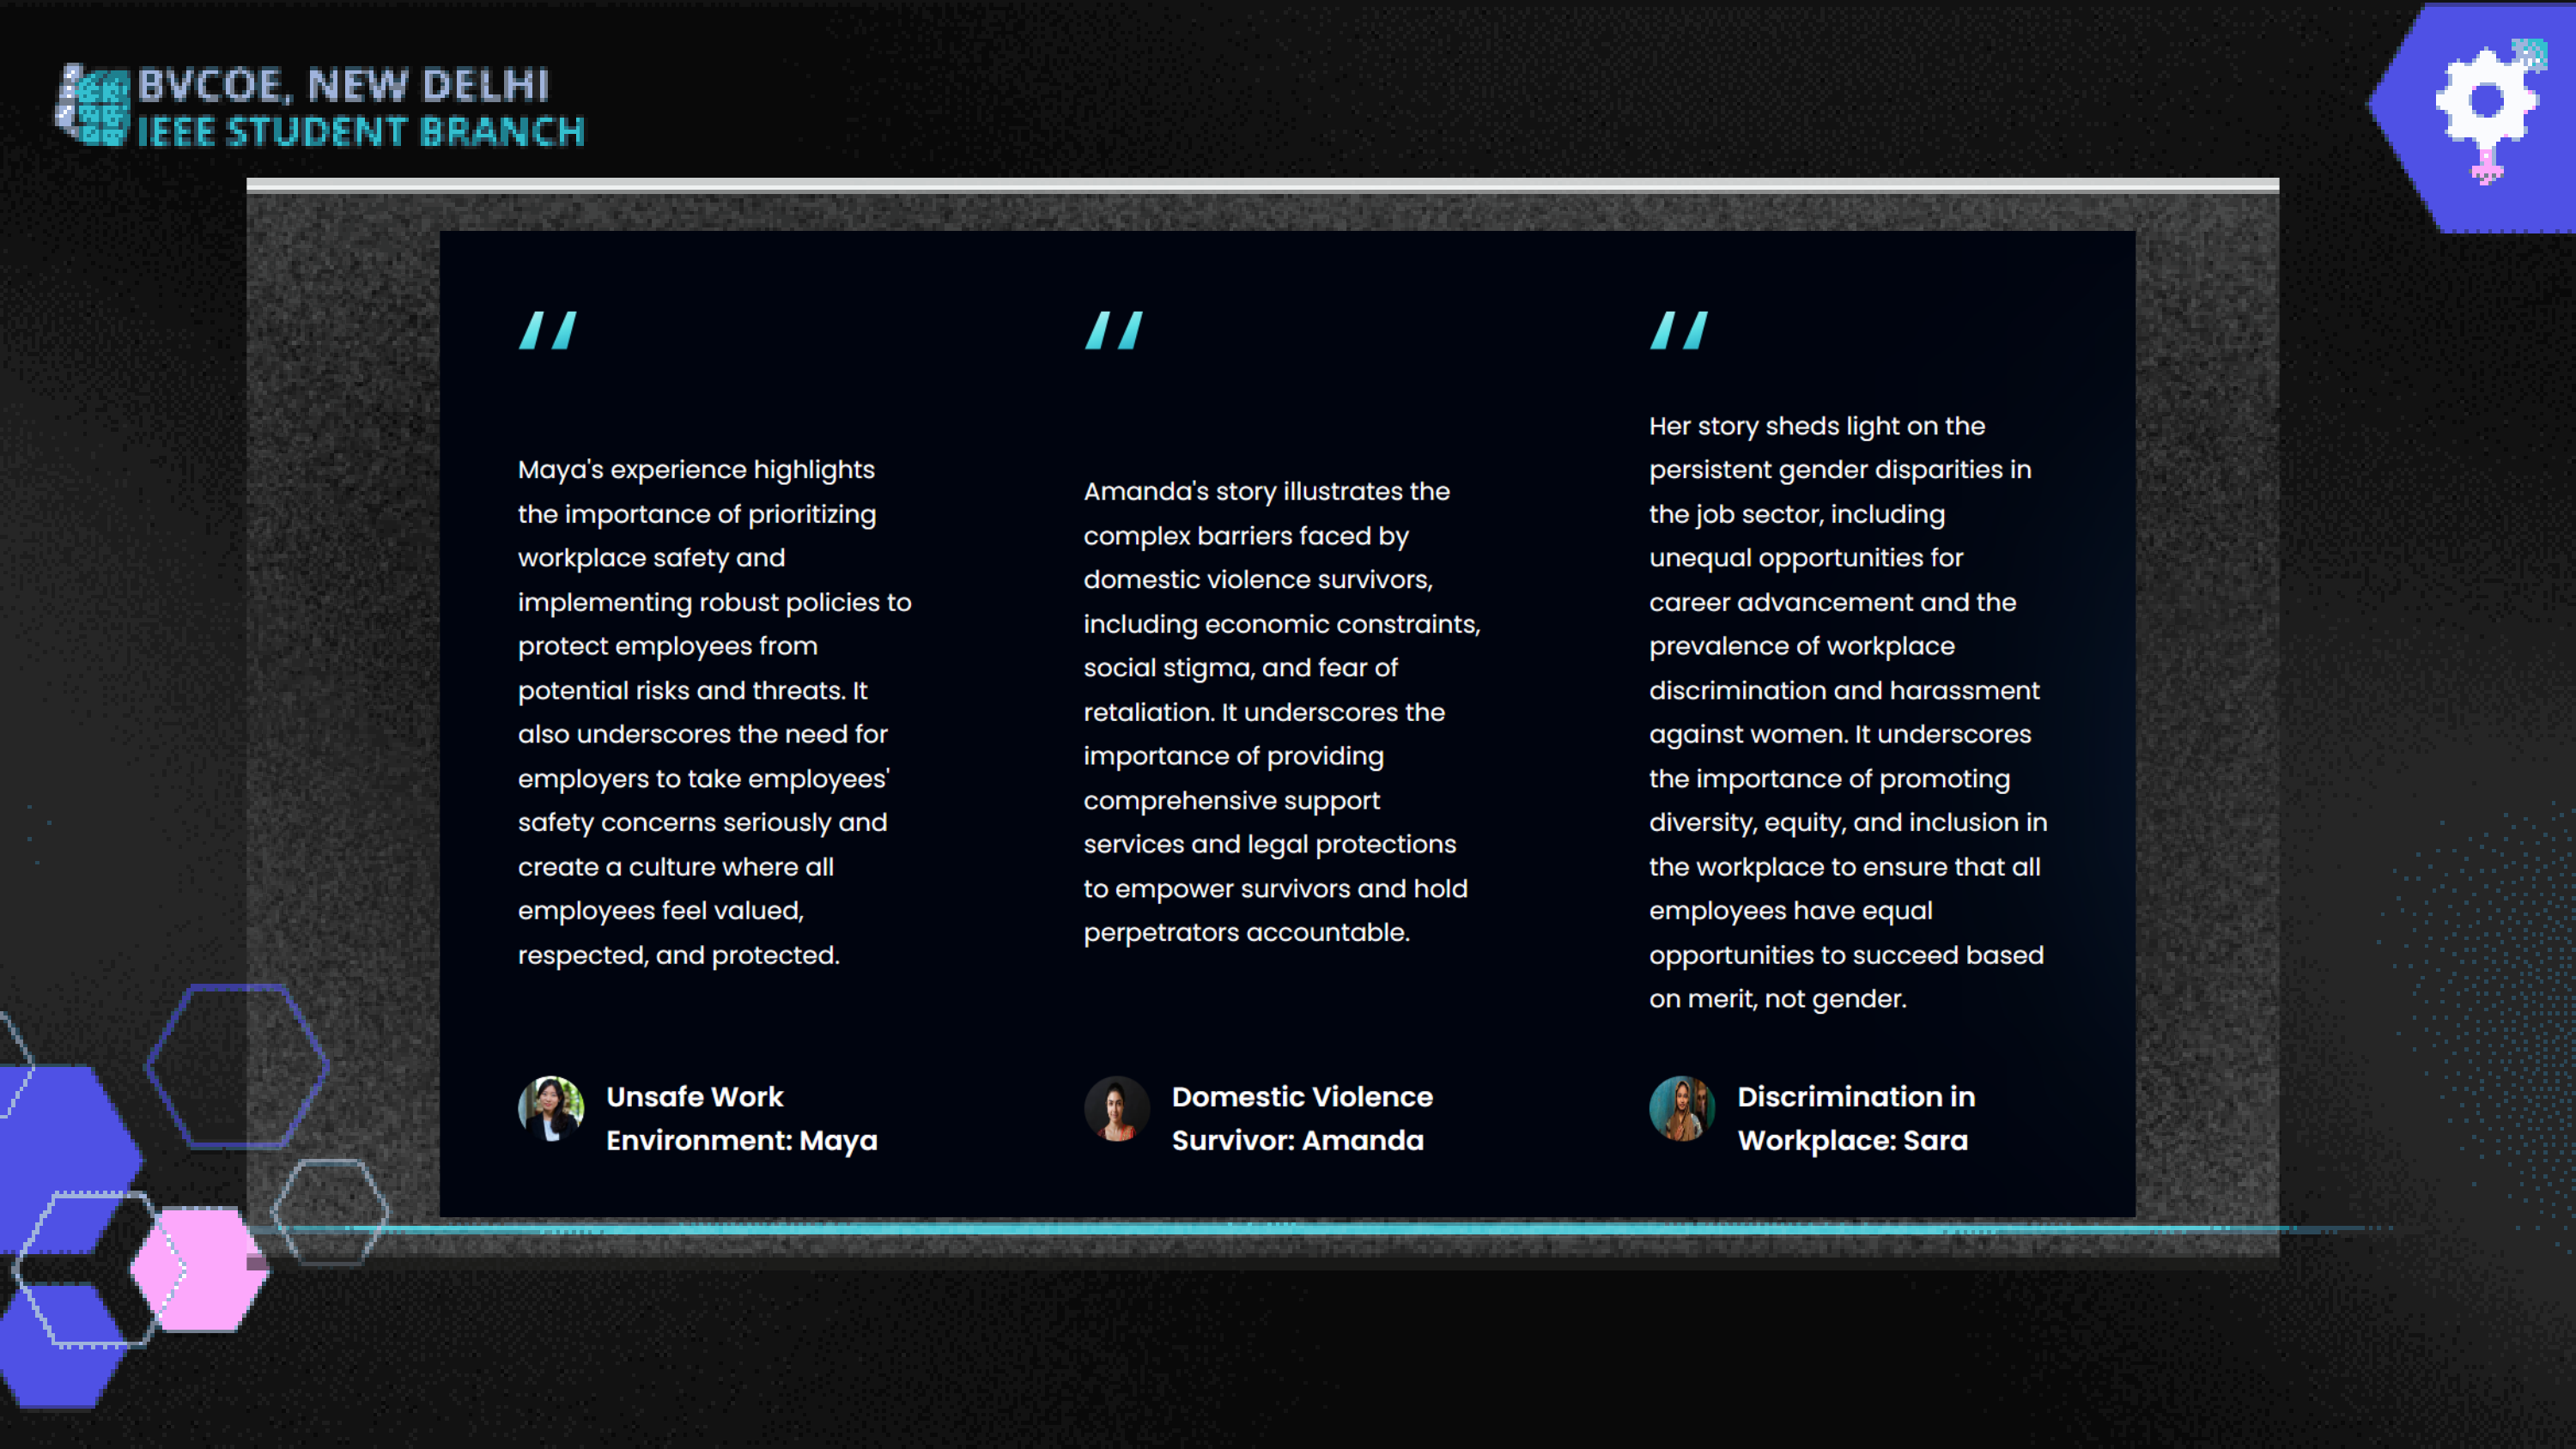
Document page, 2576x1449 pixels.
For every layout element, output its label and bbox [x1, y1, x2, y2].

text_box [246, 178, 2280, 1271]
text_box [0, 0, 2576, 1449]
picture [440, 231, 2136, 1217]
